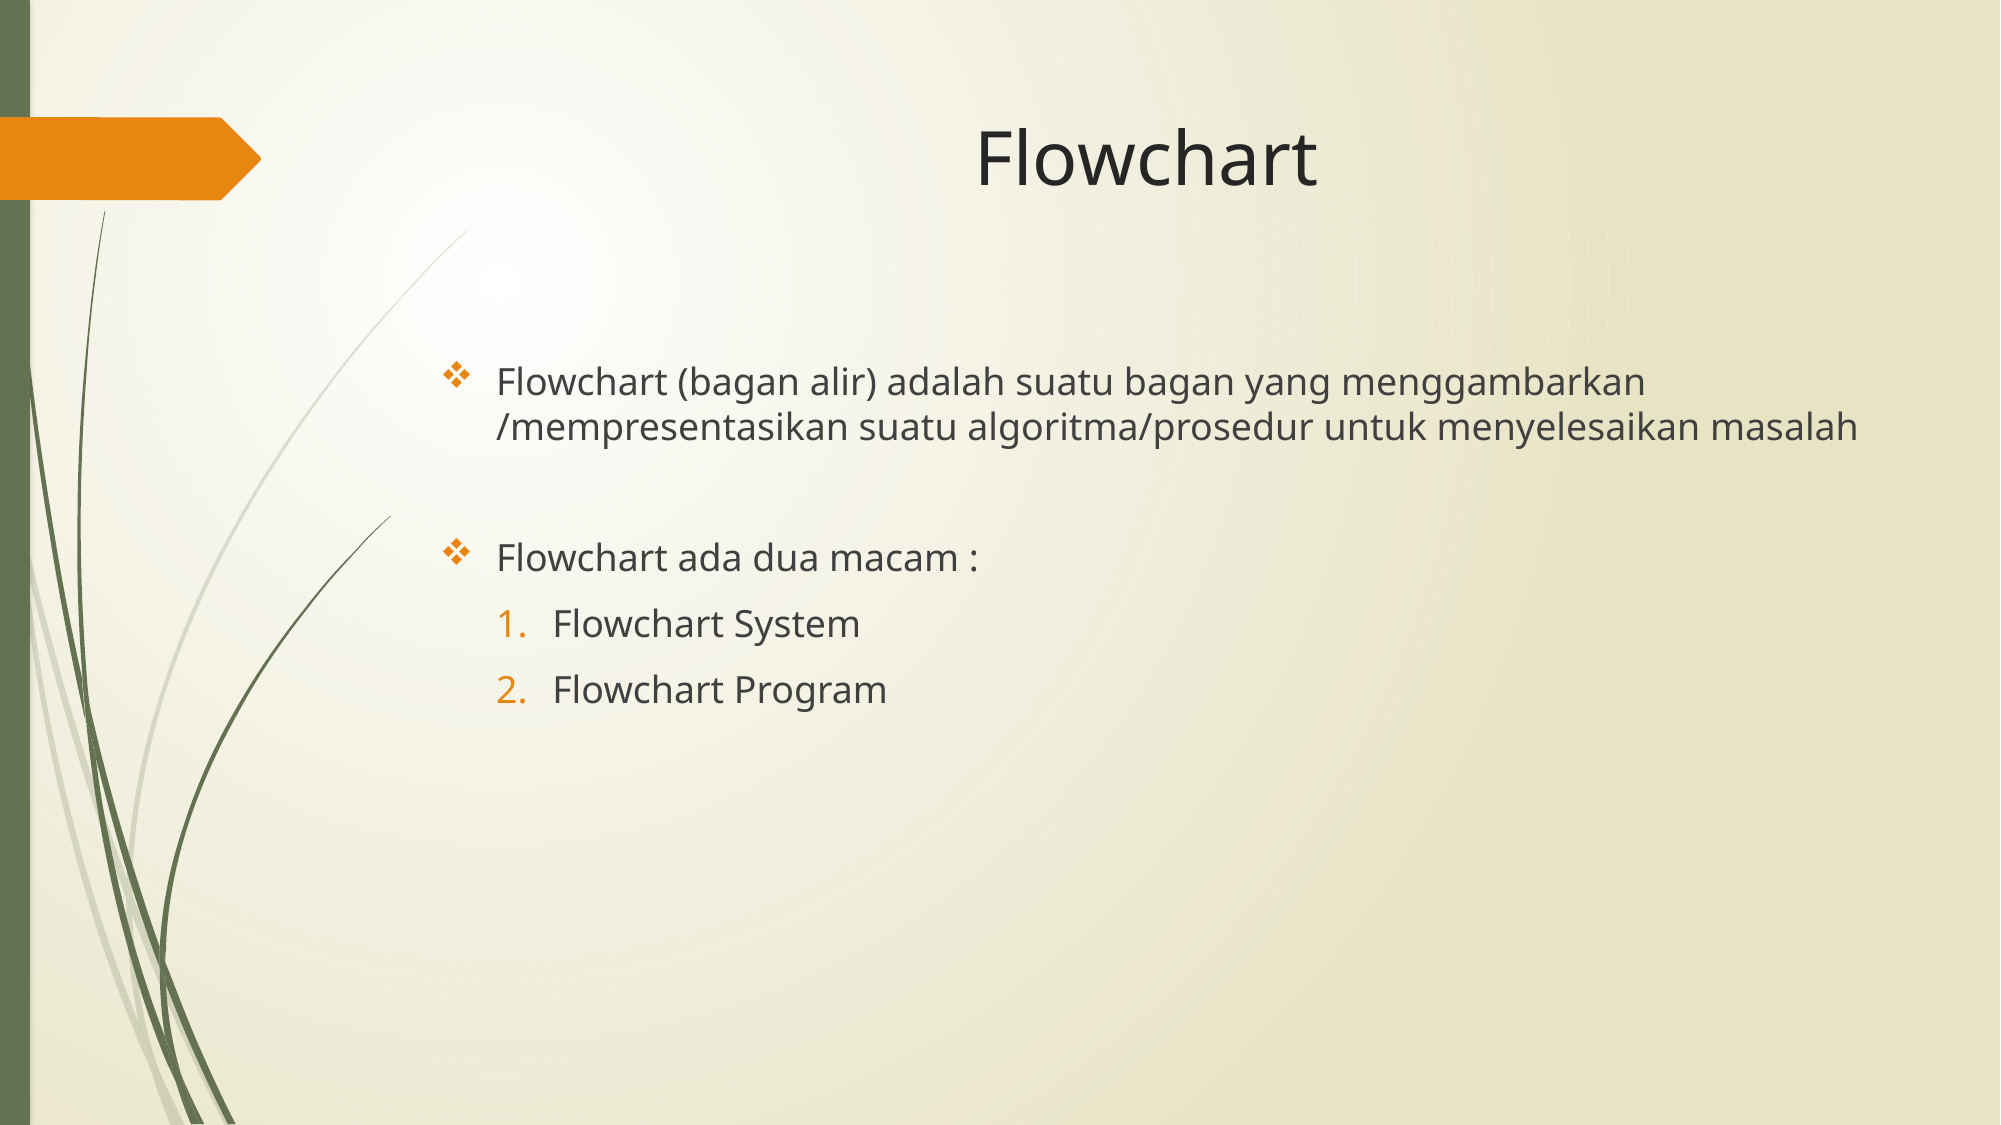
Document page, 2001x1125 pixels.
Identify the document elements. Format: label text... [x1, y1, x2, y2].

list Flowchart (bagan alir) adalah suatu bagan yang menggambarkan /mempresentasikan suatu algoritma/prosedur untuk menyelesaikan masalah Flowchart ada dua macam : Flowchart System Flowchart Program [424, 350, 1888, 970]
title Flowchart [425, 102, 1888, 313]
